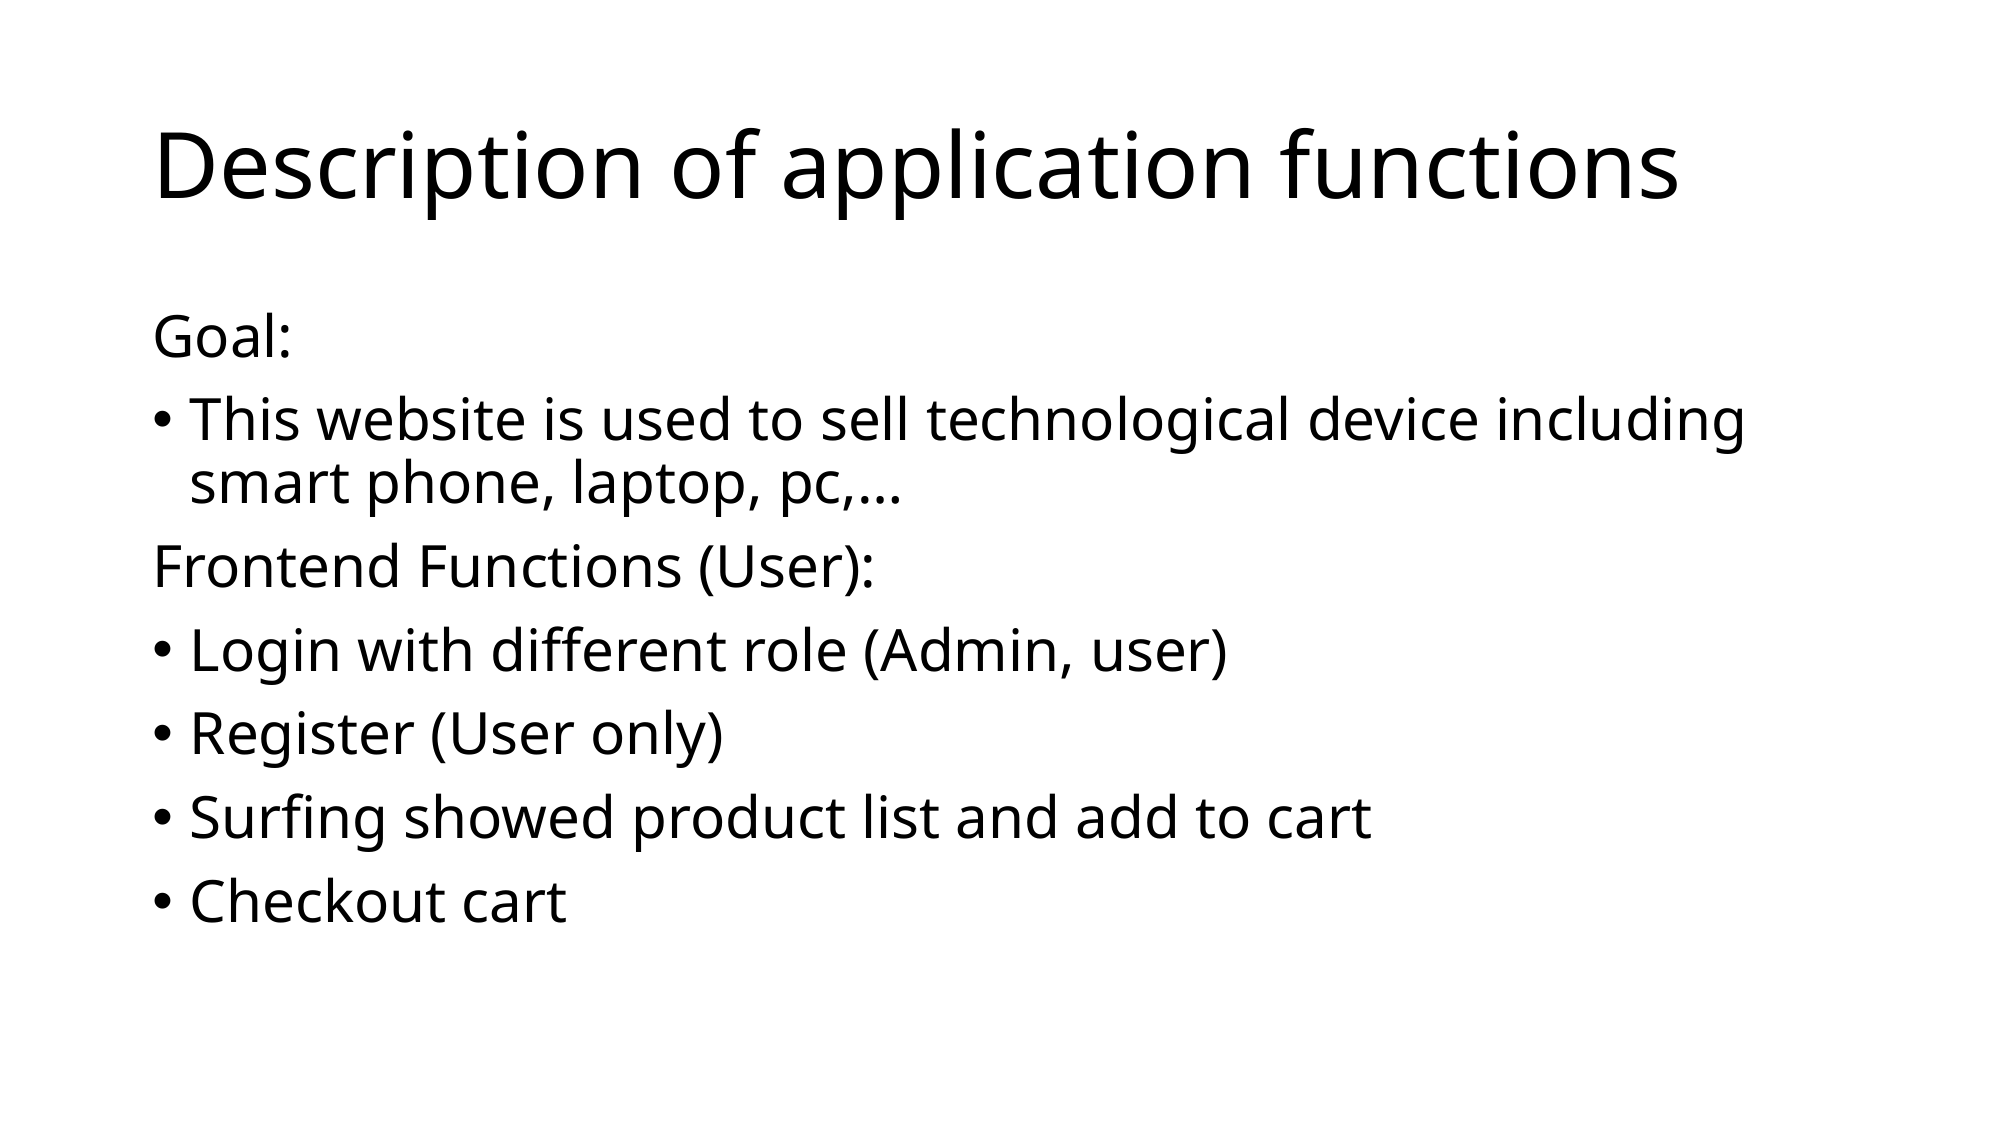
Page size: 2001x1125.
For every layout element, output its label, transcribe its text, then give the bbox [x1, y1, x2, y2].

list Goal: This website is used to sell technological device including smart phone, laptop, pc,… Frontend Functions (User): Login with different role (Admin, user) Register (User only) Surfing showed product list and add to cart Checkout cart [137, 299, 1863, 1014]
title Description of application functions [137, 59, 1863, 278]
